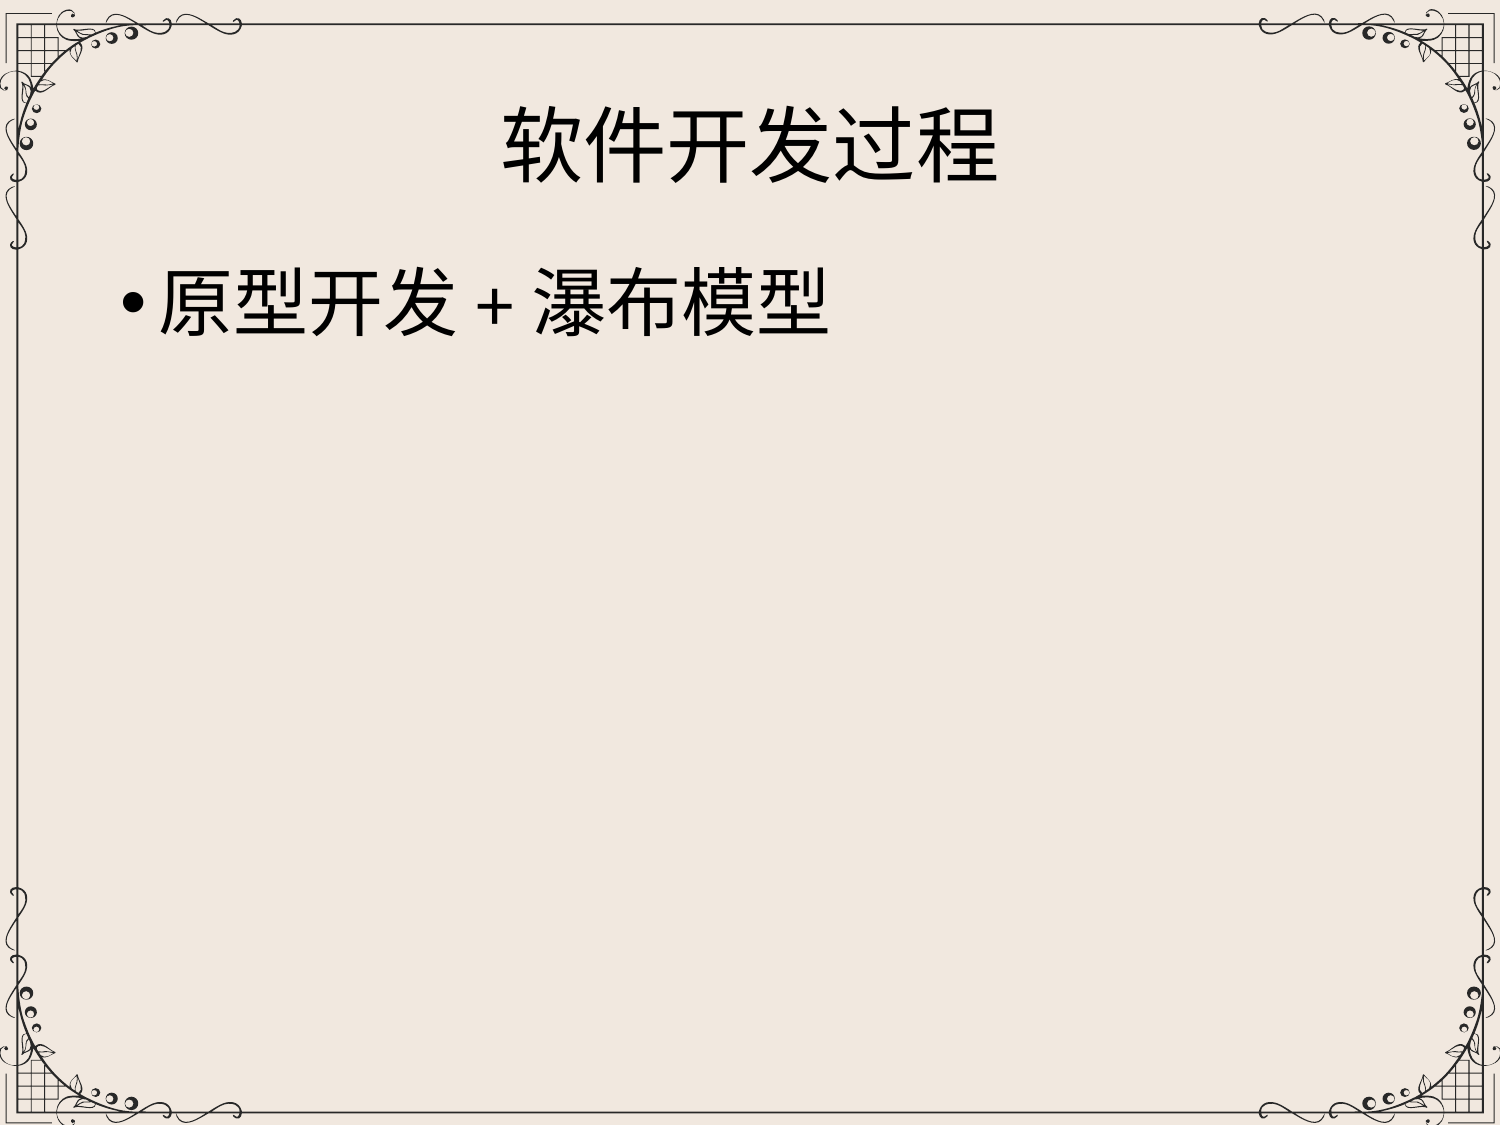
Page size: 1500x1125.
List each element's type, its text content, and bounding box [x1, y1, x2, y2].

text_box 软件开发过程 [366, 111, 1134, 175]
list 原型开发+瀑布模型 [105, 258, 1400, 972]
